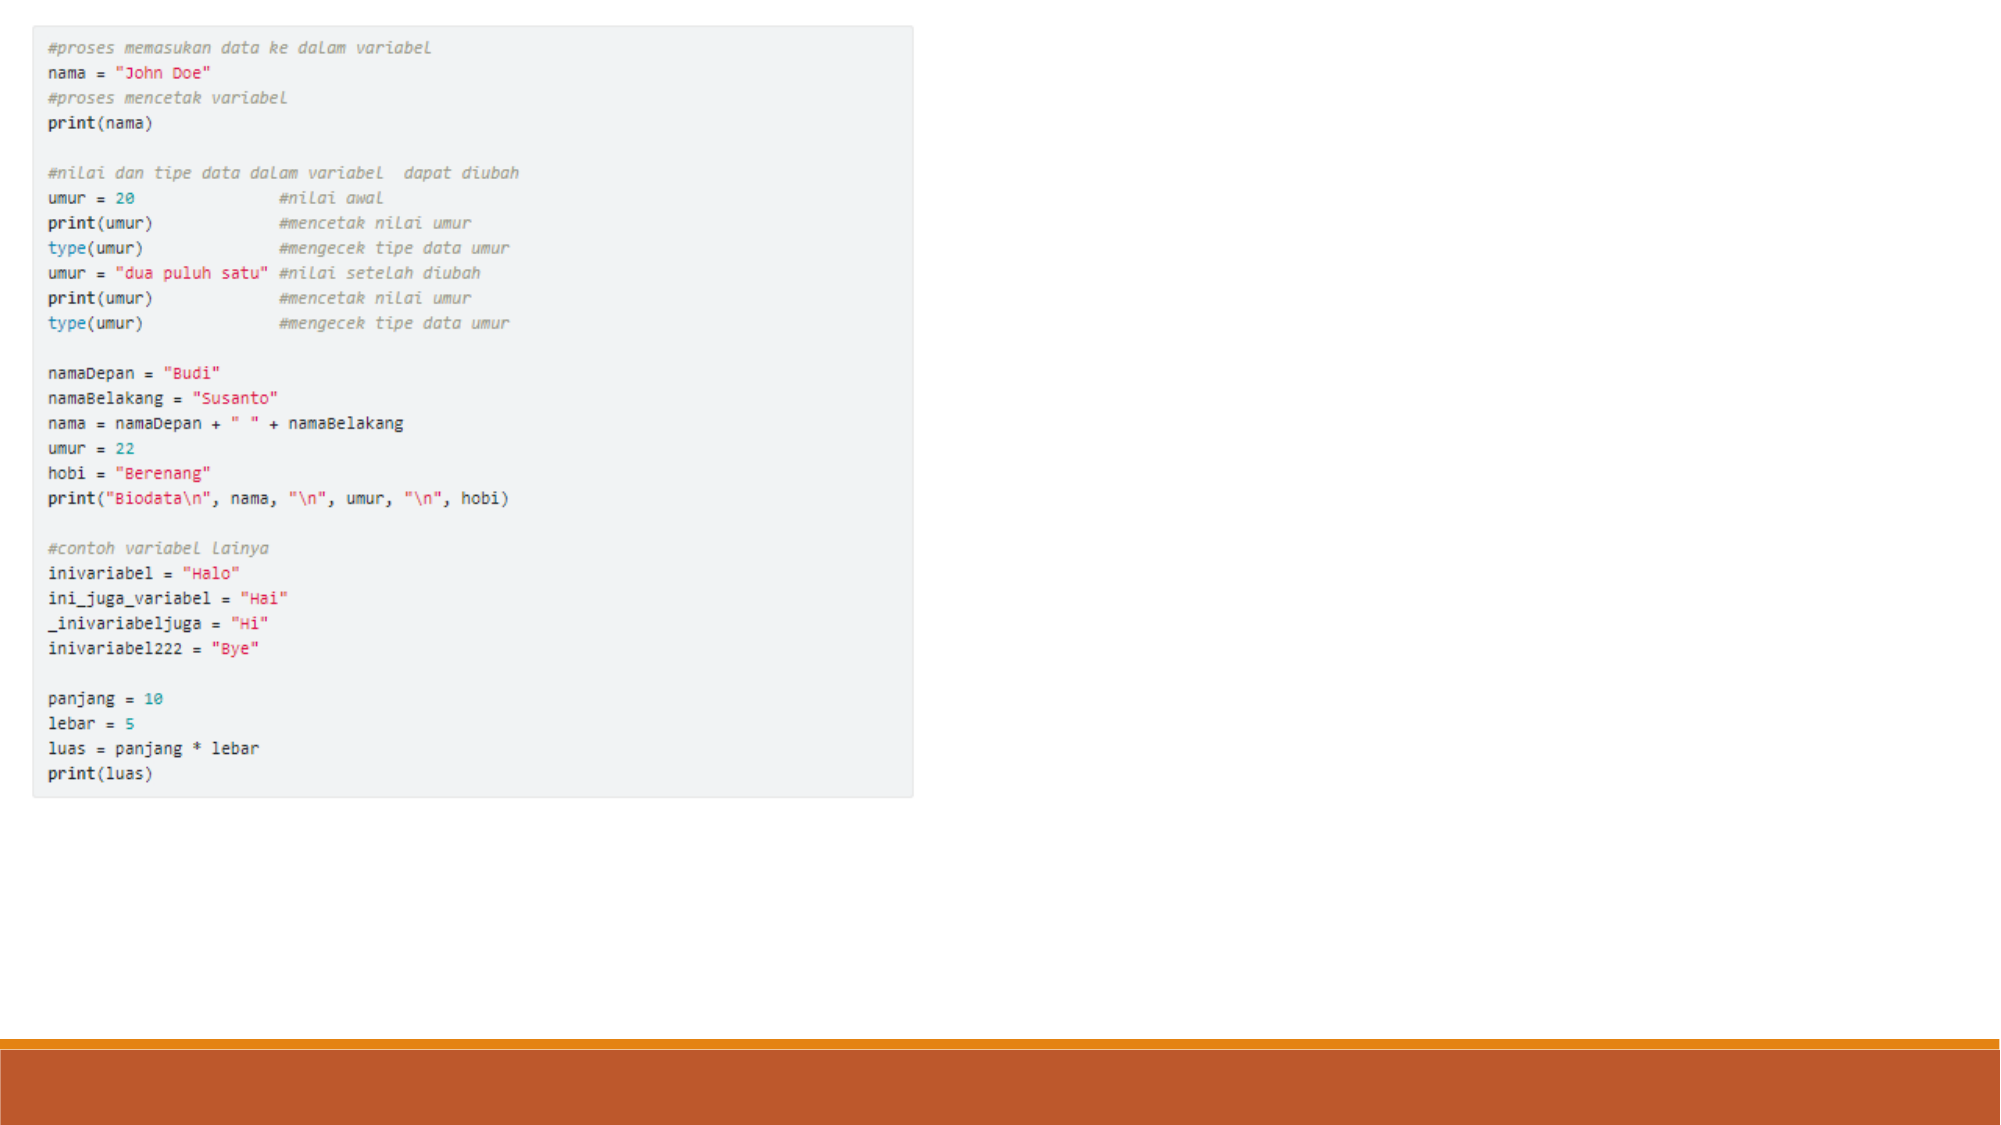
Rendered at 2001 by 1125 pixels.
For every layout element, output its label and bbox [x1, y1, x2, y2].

picture [30, 21, 926, 804]
